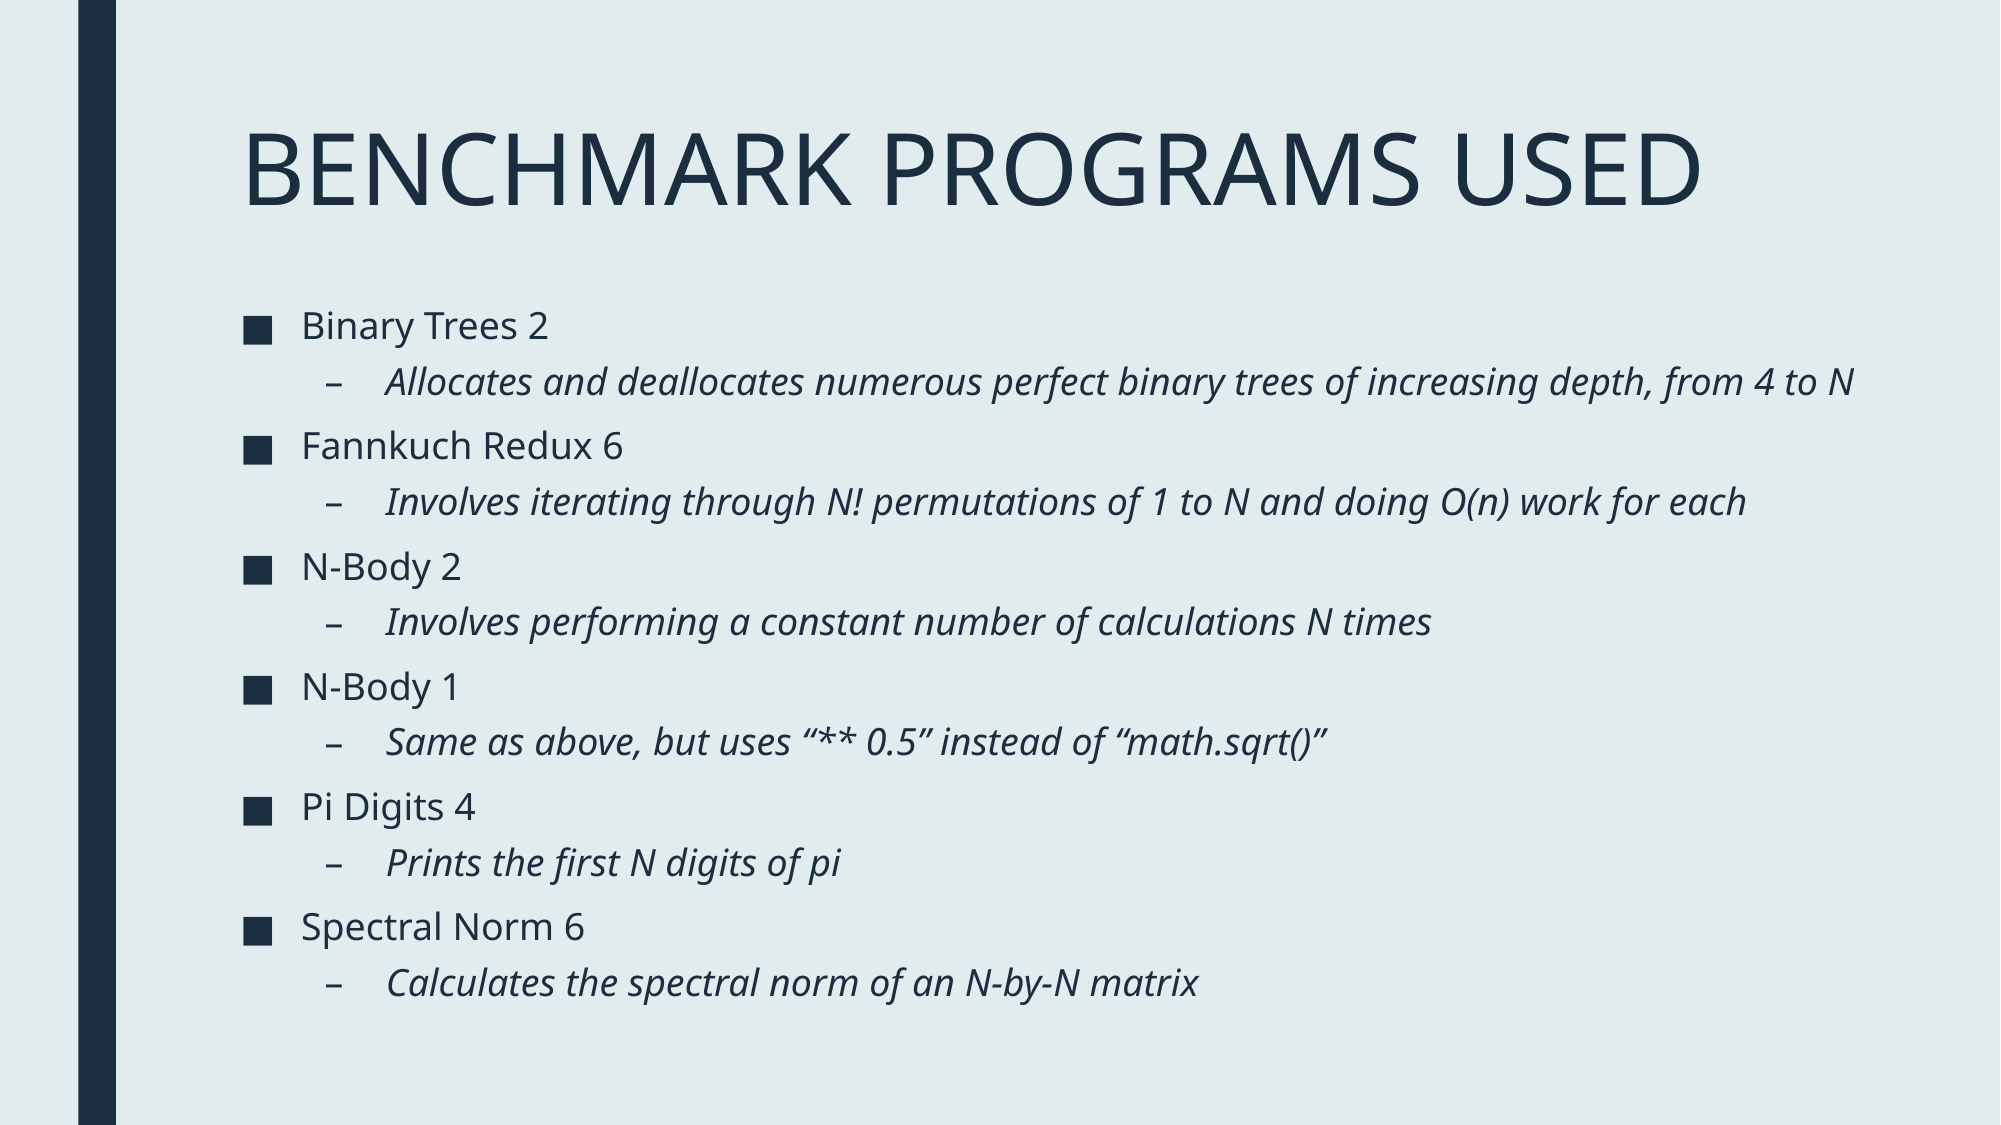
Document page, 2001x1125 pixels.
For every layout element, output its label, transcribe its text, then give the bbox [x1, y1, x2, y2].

title BENCHMARK PROGRAMS USED [225, 112, 1800, 298]
list Binary Trees 2 Allocates and deallocates numerous perfect binary trees of increasing depth, from 4 to N Fannkuch Redux 6 Involves iterating through N! permutations of 1 to N and doing O(n) work for each N-Body 2 Involves performing a constant number of calculations N times N-Body 1 Same as above, but uses “** 0.5” instead of “math.sqrt()” Pi Digits 4 Prints the first N digits of pi Spectral Norm 6 Calculates the spectral norm of an N-by-N matrix [225, 298, 1980, 1013]
